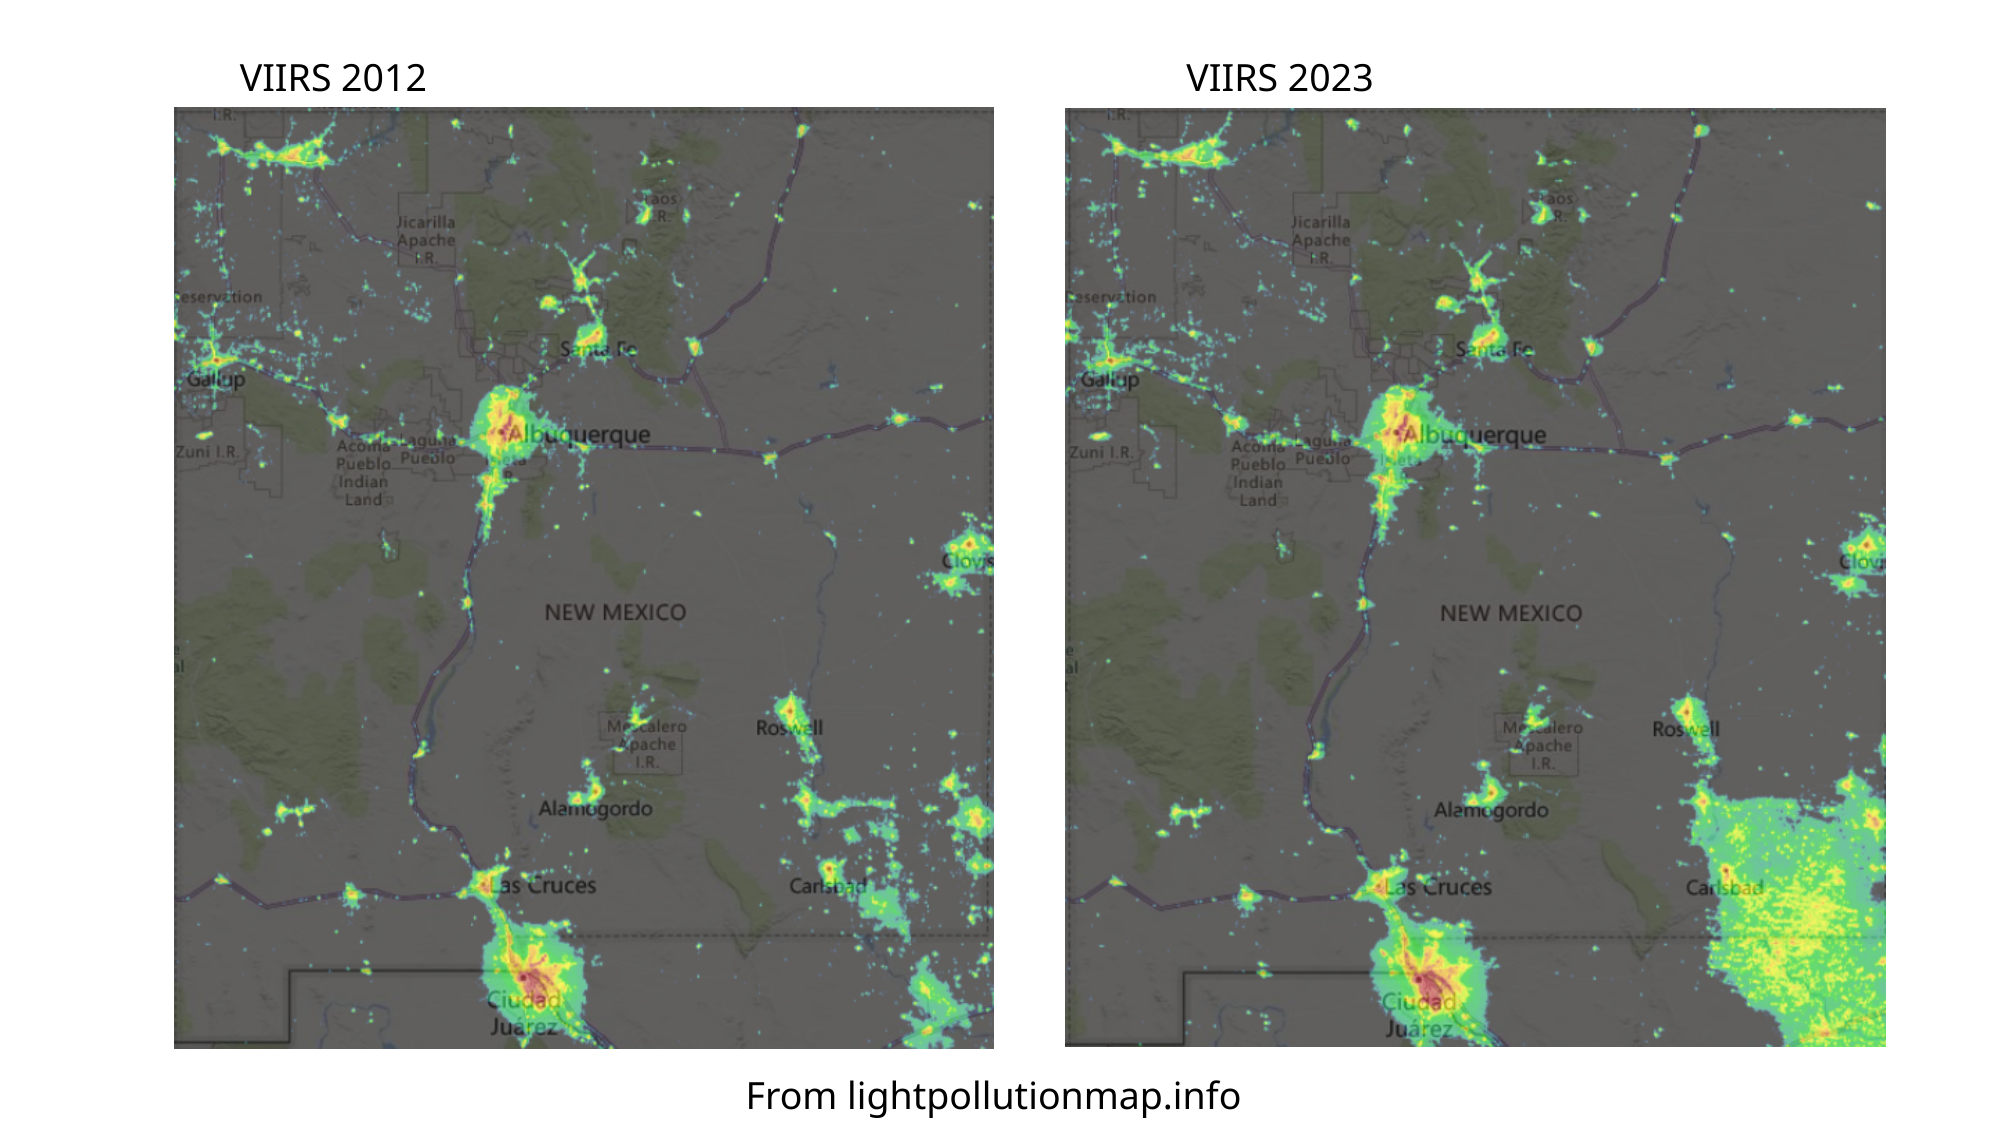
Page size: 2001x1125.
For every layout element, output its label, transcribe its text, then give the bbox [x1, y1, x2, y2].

text_box VIIRS 2012 [225, 46, 767, 106]
text_box From lightpollutionmap.info [730, 1064, 1267, 1125]
picture [174, 106, 995, 1049]
picture [1065, 108, 1886, 1048]
text_box VIIRS 2023 [1171, 46, 1669, 107]
